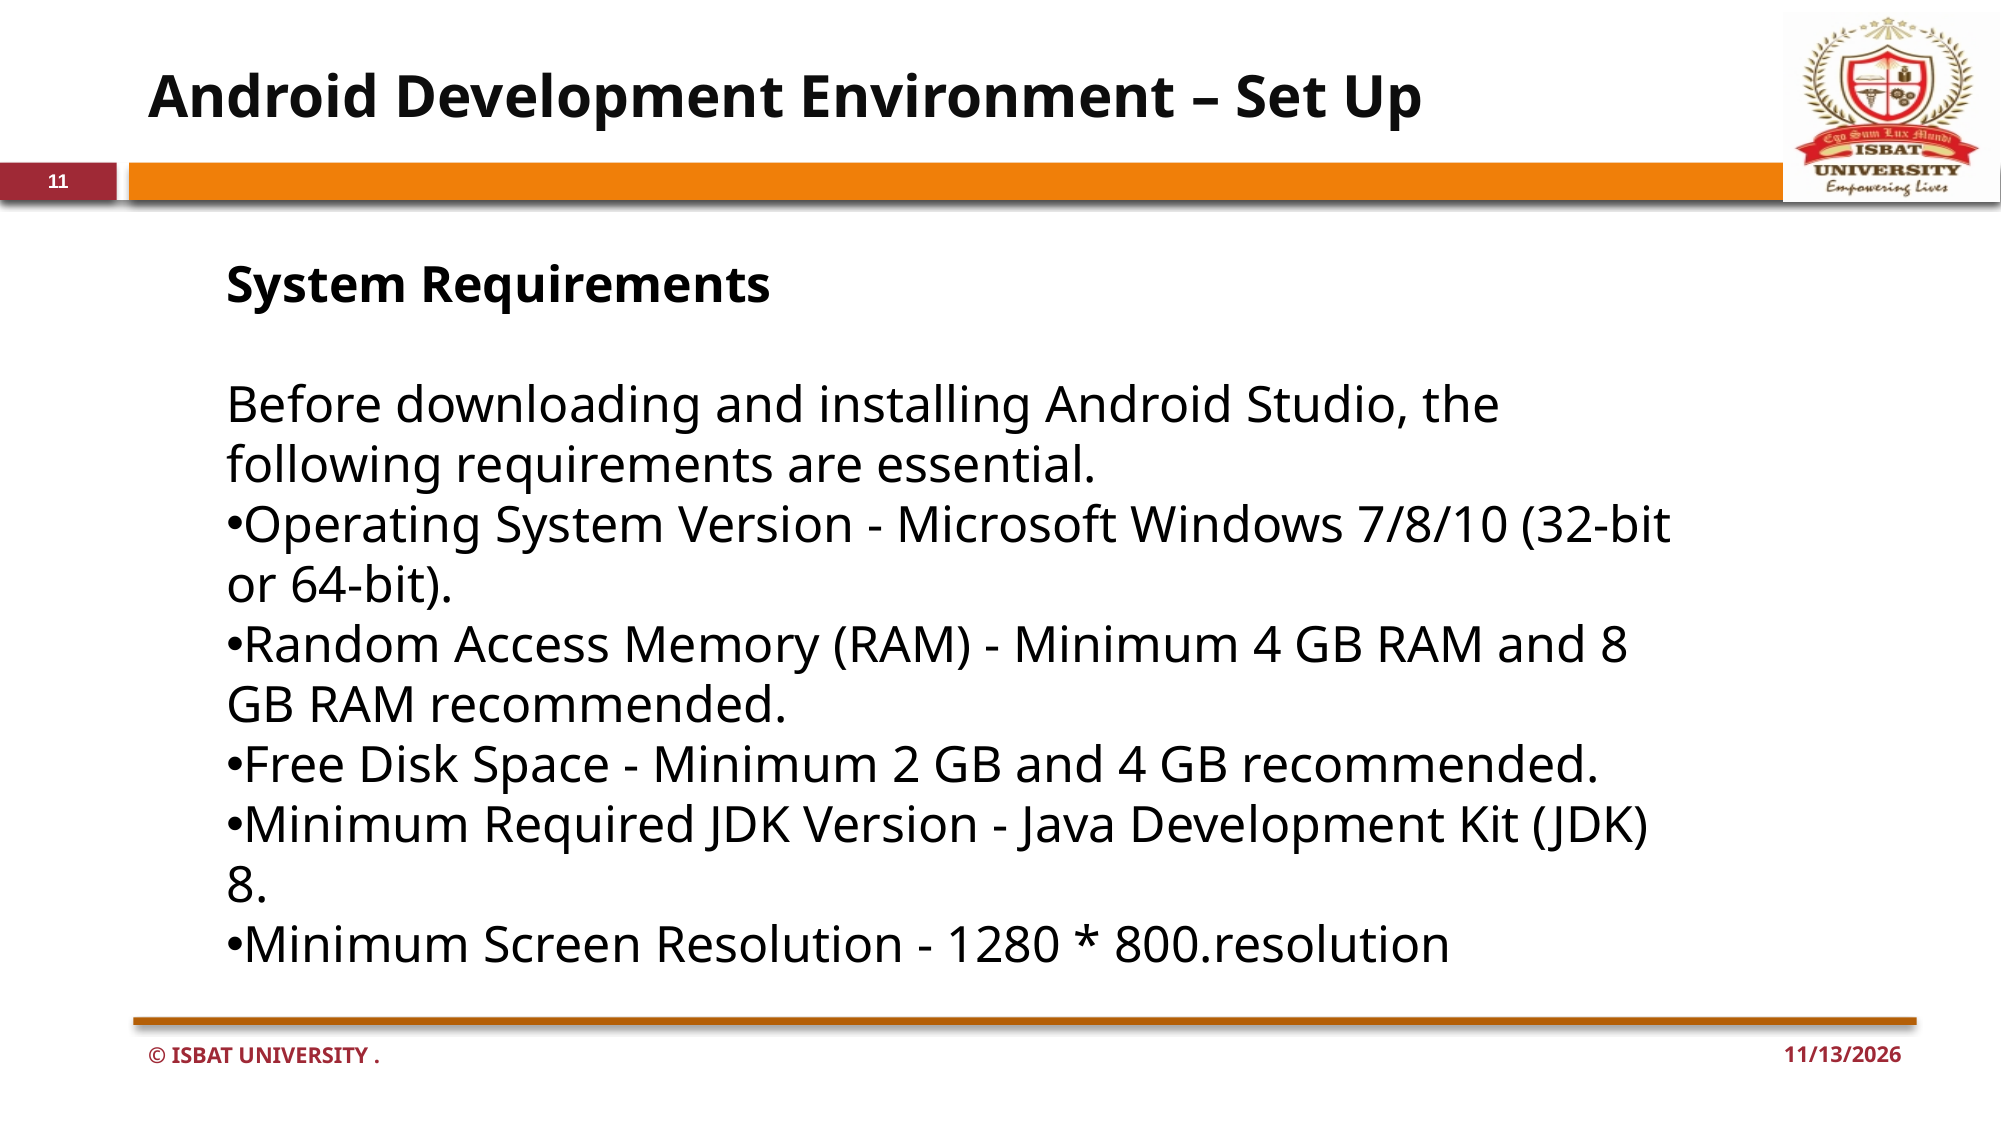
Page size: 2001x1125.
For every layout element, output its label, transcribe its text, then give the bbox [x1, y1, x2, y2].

title Android Development Environment – Set Up [133, 24, 1784, 163]
picture [1783, 12, 2000, 202]
text_box System Requirements Before downloading and installing Android Studio, the following requirements are essential. Operating System Version - Microsoft Windows 7/8/10 (32-bit or 64-bit). Random Access Memory (RAM) - Minimum 4 GB RAM and 8 GB RAM recommended. Free Disk Space - Minimum 2 GB and 4 GB recommended. Minimum Required JDK Version - Java Development Kit (JDK) 8. Minimum Screen Resolution - 1280 * 800.resolution [211, 245, 1705, 1026]
slide_number 11 [0, 161, 117, 200]
